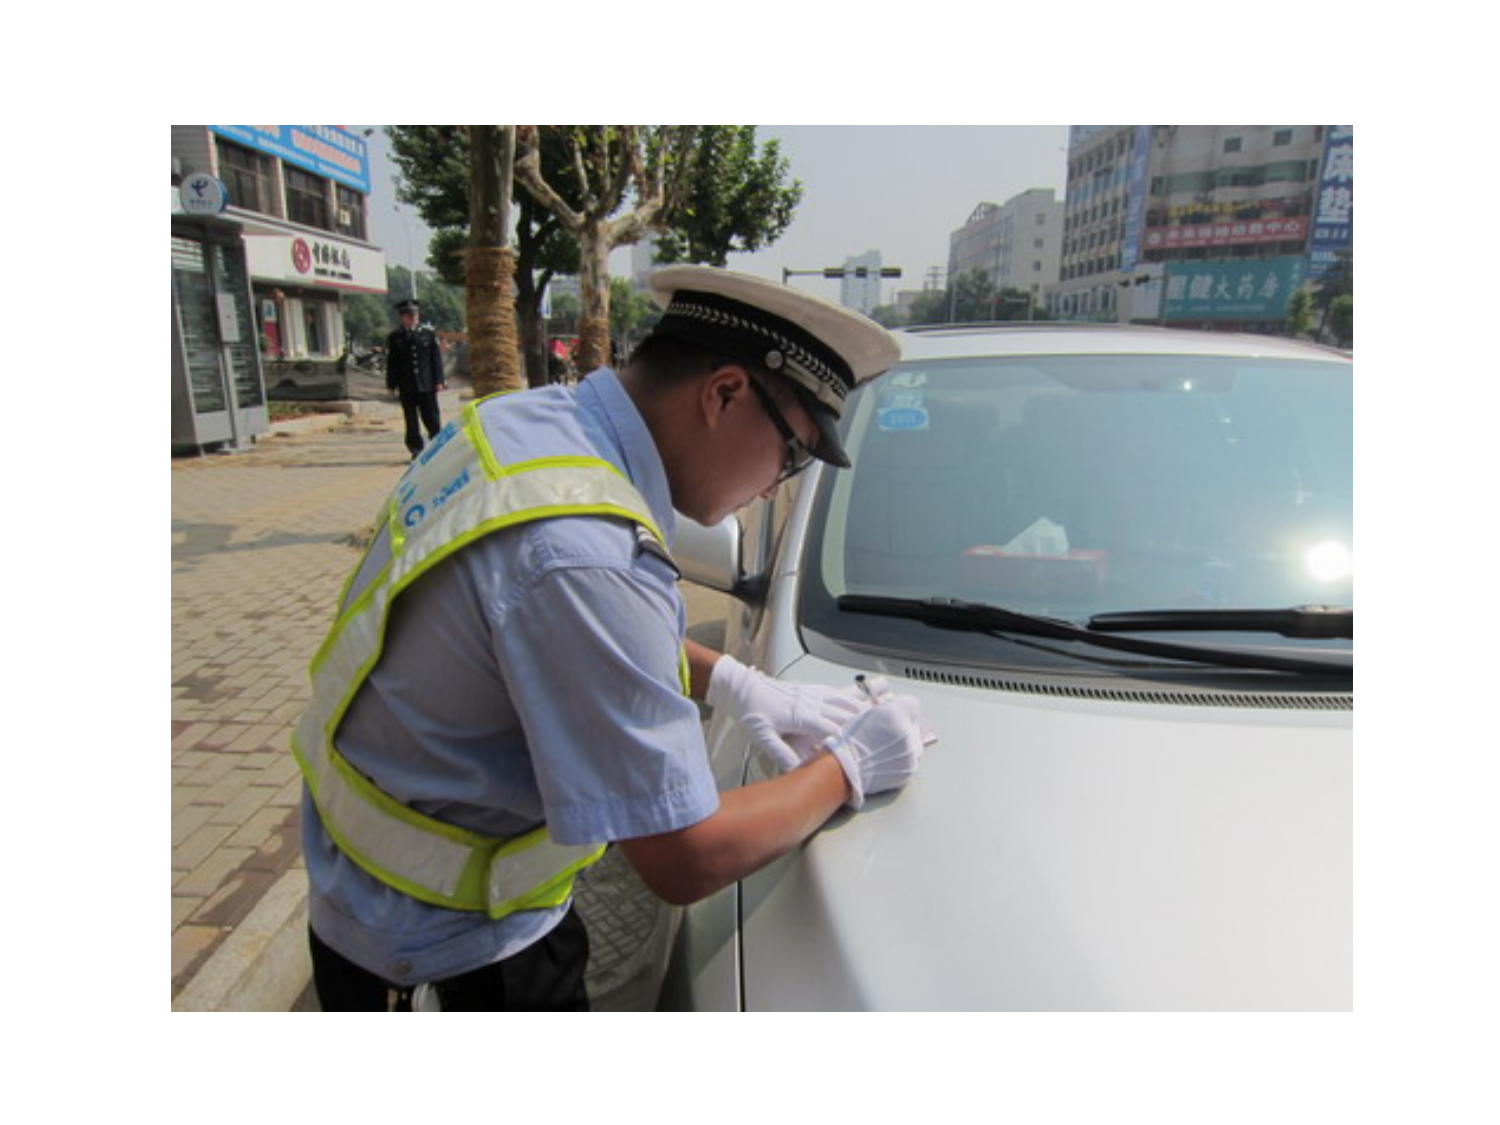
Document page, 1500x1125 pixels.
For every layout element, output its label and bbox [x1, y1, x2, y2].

list [170, 125, 1353, 1012]
